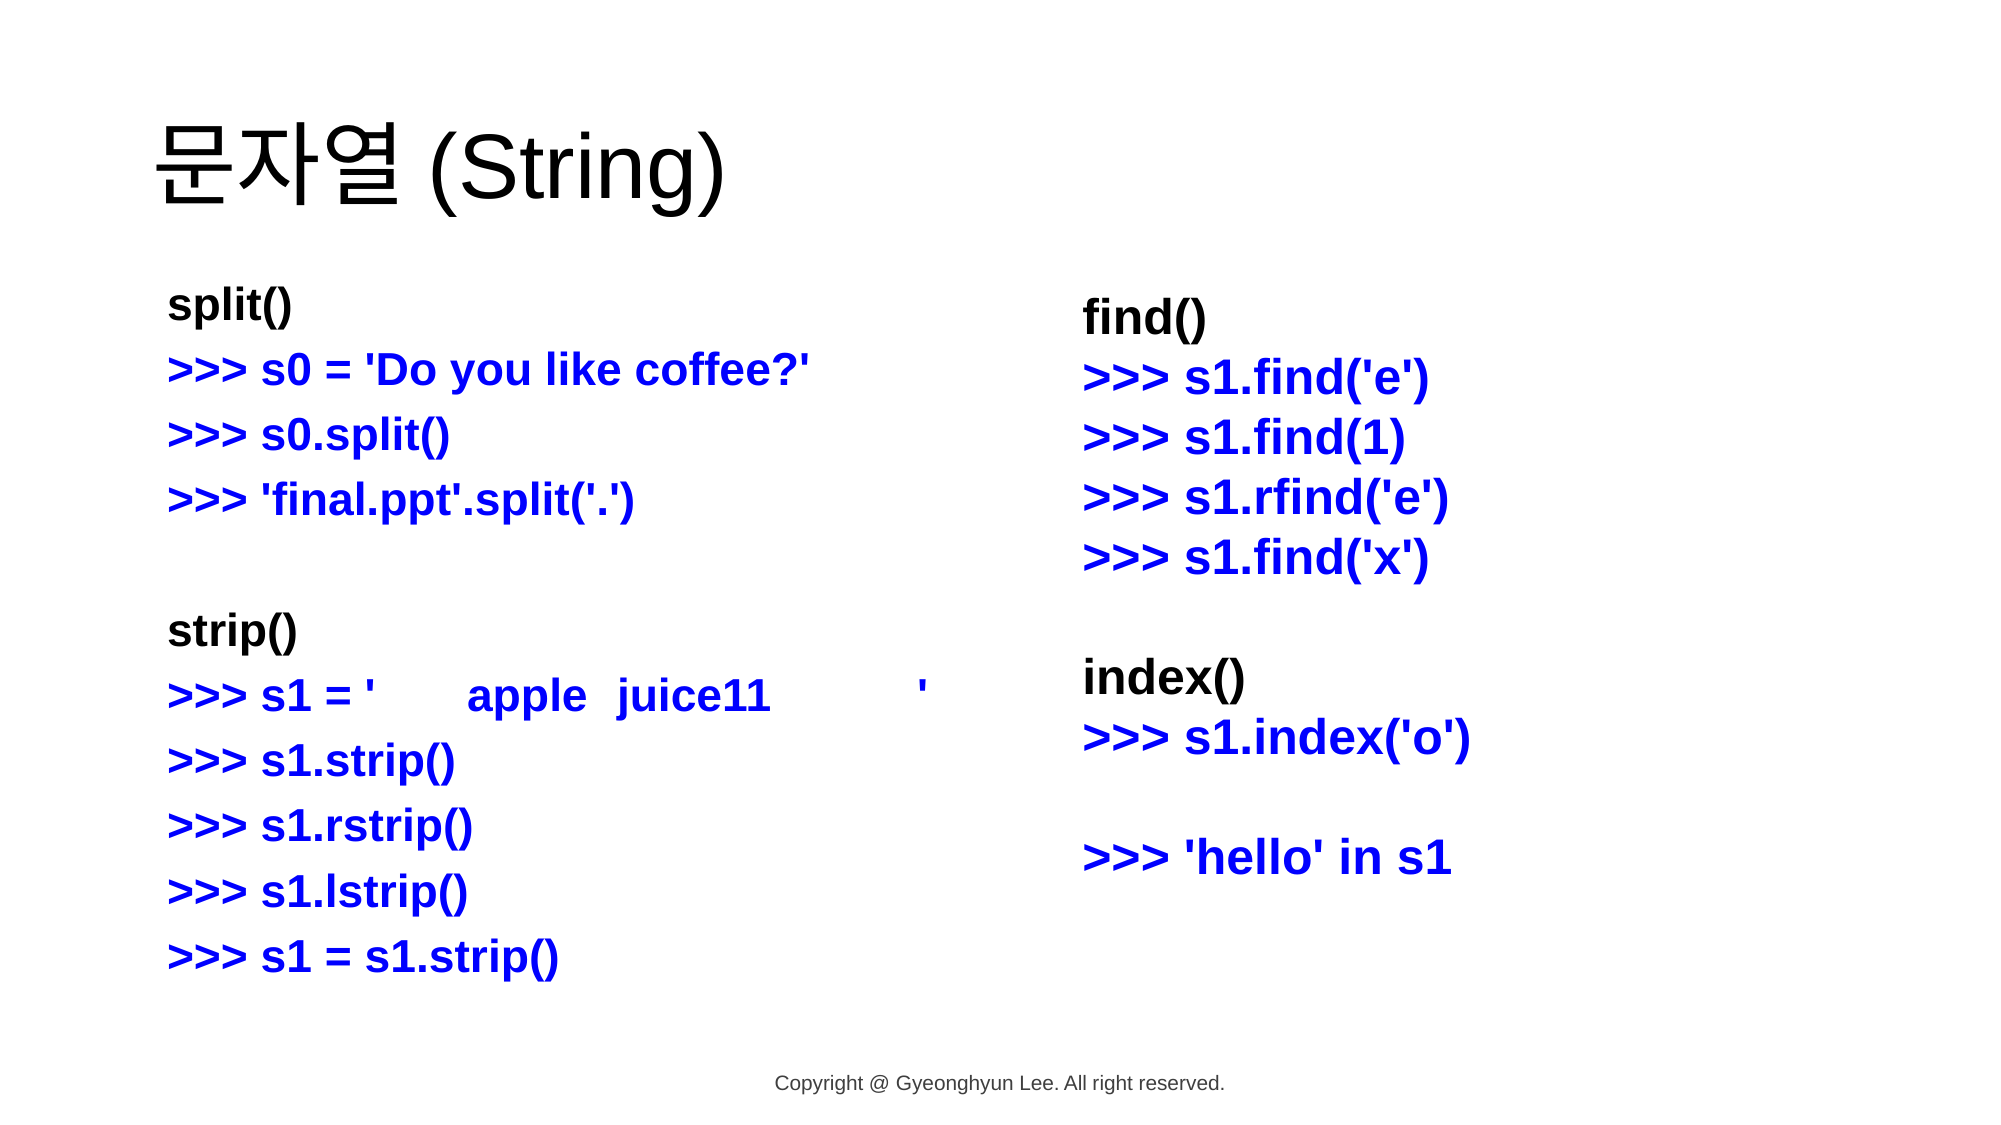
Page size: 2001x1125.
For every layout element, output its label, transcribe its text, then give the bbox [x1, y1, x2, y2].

text_box find() >>> s1.find('e') >>> s1.find(1) >>> s1.rfind('e') >>> s1.find('x') index() >>> s1.index('o') >>> 'hello' in s1 [1067, 277, 2000, 899]
title 문자열(String) [137, 59, 1863, 278]
list split() >>> s0 = 'Do you like coffee?' >>> s0.split() >>> 'final.ppt'.split('.') strip() >>> s1 = ' apple juice11 ' >>> s1.strip() >>> s1.rstrip() >>> s1.lstrip() >>> s1 = s1.strip() [152, 277, 1015, 992]
